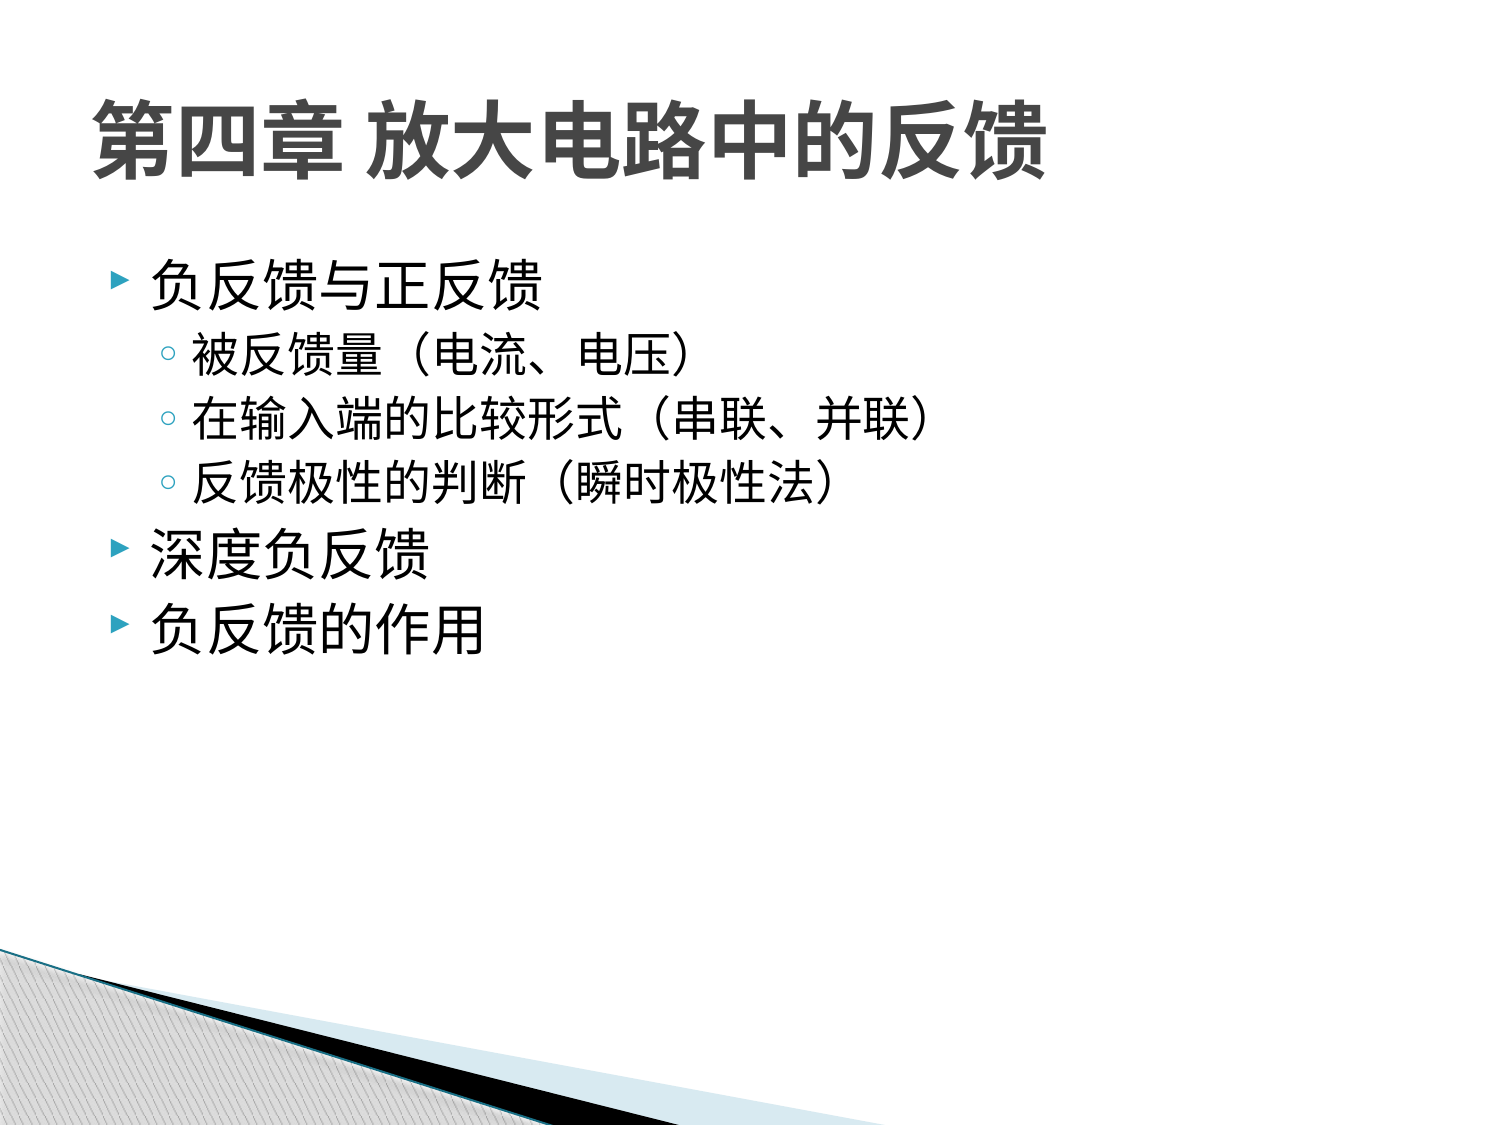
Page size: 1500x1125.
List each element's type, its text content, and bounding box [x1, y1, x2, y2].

list 负反馈与正反馈 被反馈量（电流、电压） 在输入端的比较形式（串联、并联） 反馈极性的判断（瞬时极性法） 深度负反馈 负反馈的作用 [75, 243, 1425, 986]
title 第四章 放大电路中的反馈 [75, 45, 1425, 233]
